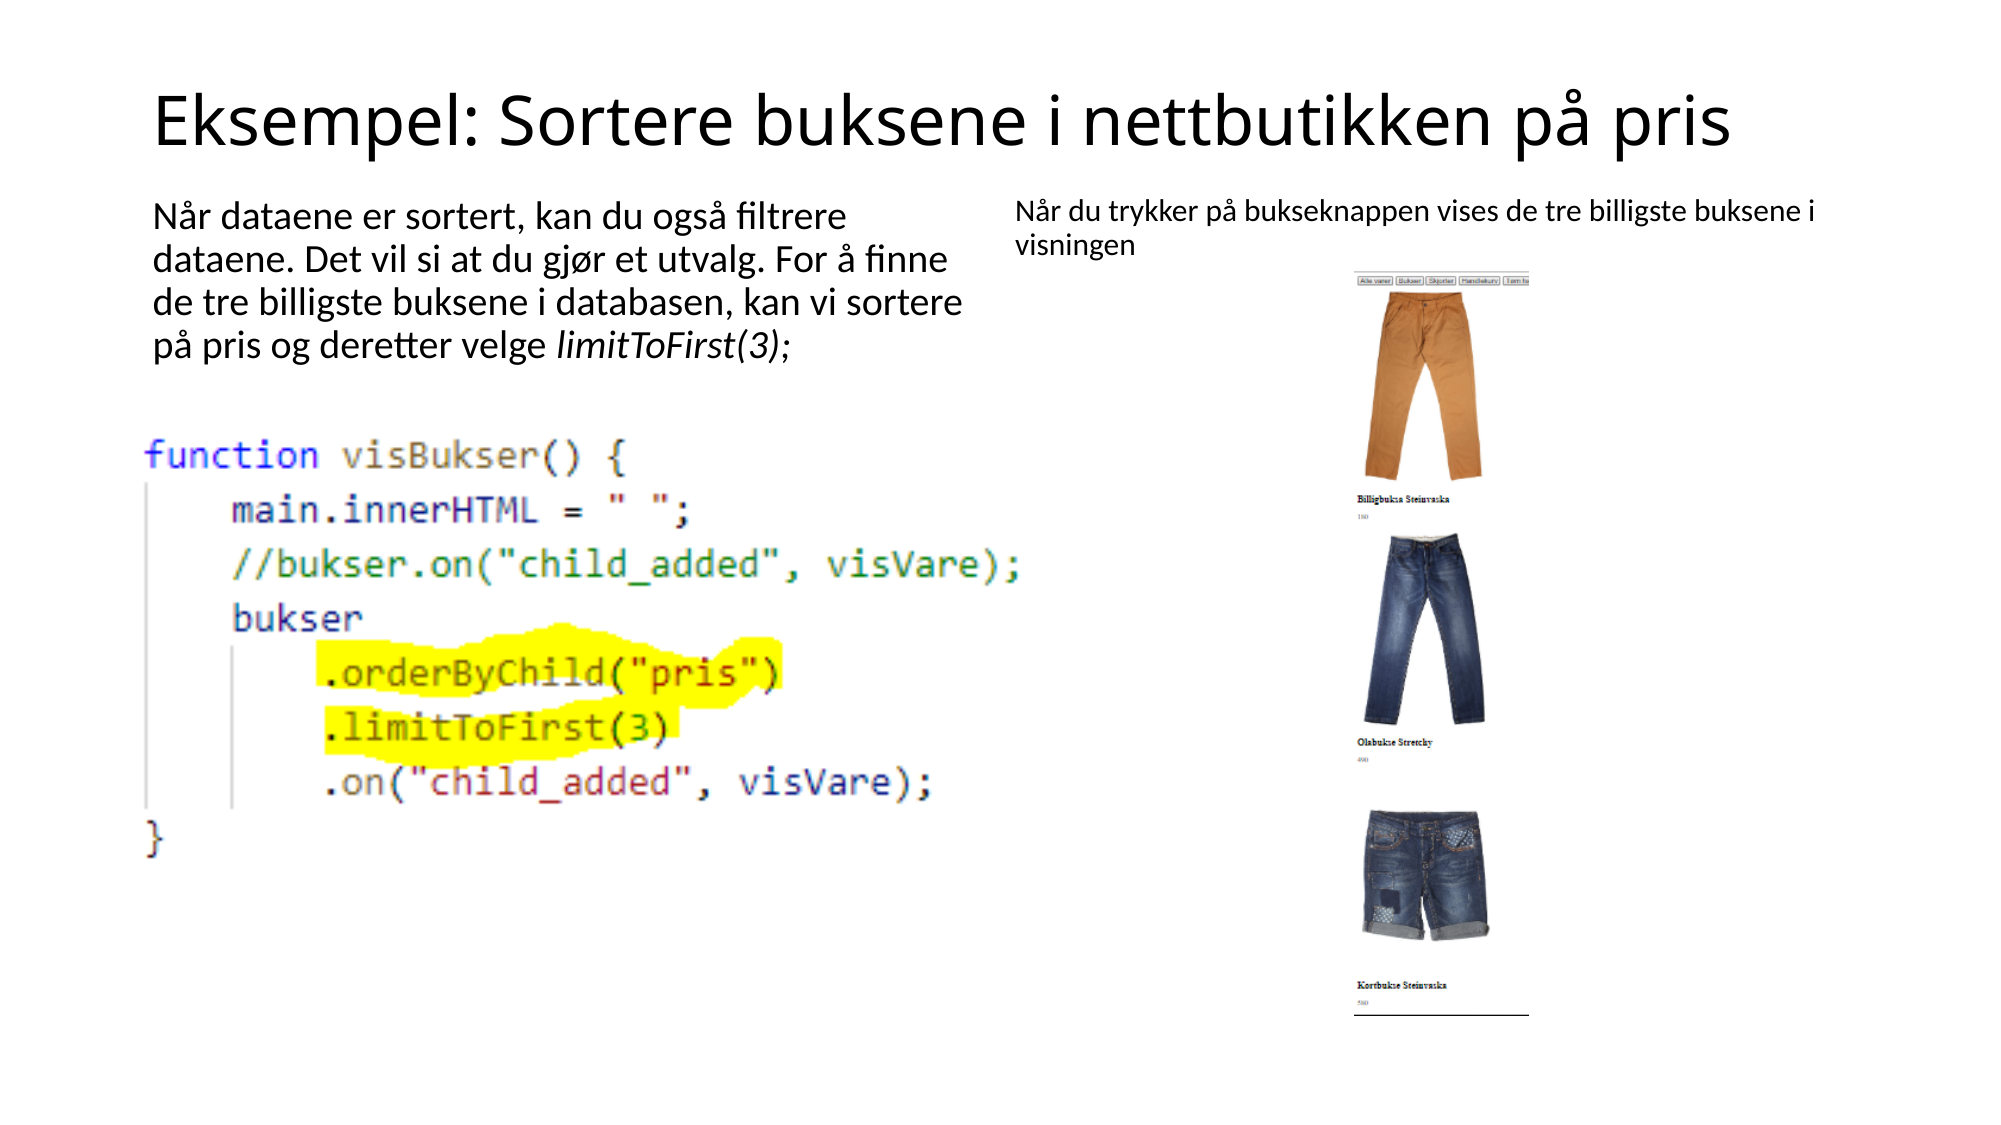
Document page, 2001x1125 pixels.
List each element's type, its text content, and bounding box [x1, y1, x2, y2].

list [1354, 269, 1529, 1016]
list Når du trykker på bukseknappen vises de tre billigste buksene i visningen [1000, 186, 1851, 270]
title Eksempel: Sortere buksene i nettbutikken på pris [137, 59, 1863, 187]
list Når dataene er sortert, kan du også filtrere dataene. Det vil si at du gjør et utvalg. For å finne de tre billigste buksene i databasen, kan vi sortere på pris og deretter velge limitToFirst(3); [137, 186, 984, 375]
picture [137, 426, 1035, 873]
